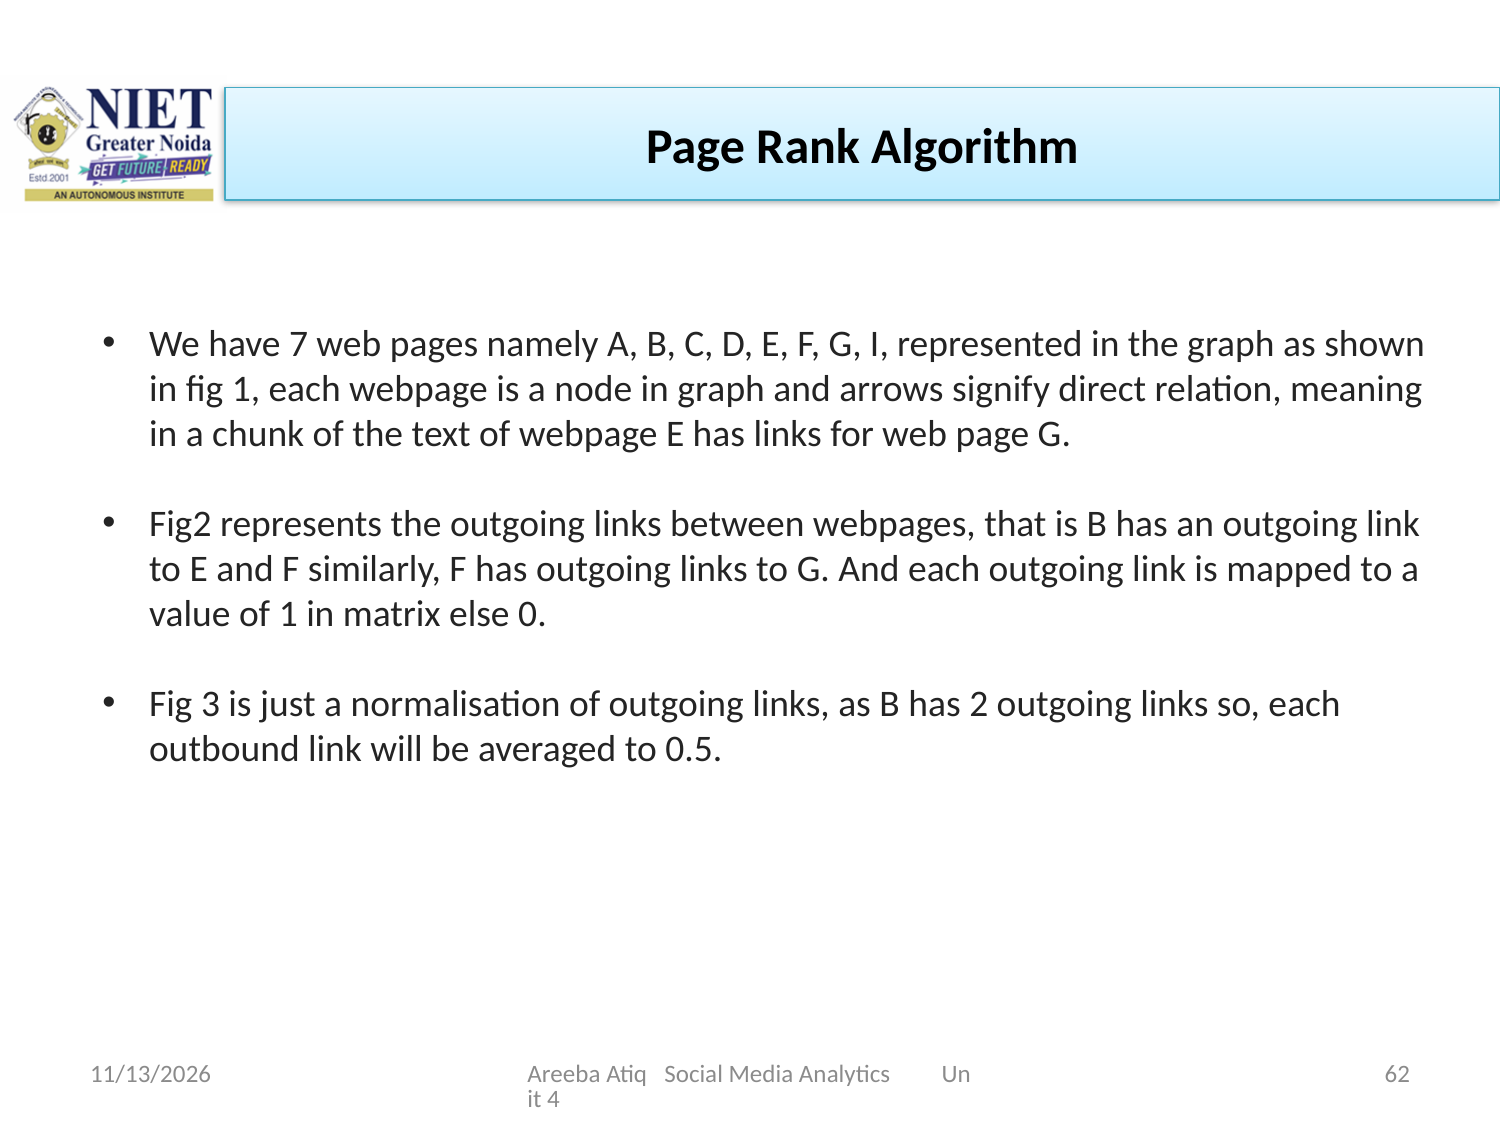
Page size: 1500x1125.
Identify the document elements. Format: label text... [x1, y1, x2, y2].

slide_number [75, 1042, 425, 1103]
slide_number 62 [1074, 1042, 1425, 1103]
text_box Page Rank Algorithm [231, 87, 1500, 201]
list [0, 74, 227, 213]
footer Areeba Atiq Social Media Analytics Unit 4 [512, 1042, 988, 1103]
text_box We have 7 web pages namely A, B, C, D, E, F, G, I, represented in the graph as shown in fig 1, each webpage is a node in graph and arrows signify direct relation, meaning in a chunk of the text of webpage E has links for web page G. Fig2 represents the outgoing links between webpages, that is B has an outgoing link to E and F similarly, F has outgoing links to G. And each outgoing link is mapped to a value of 1 in matrix else 0. Fig 3 is just a normalisation of outgoing links, as B has 2 outgoing links so, each outbound link will be averaged to 0.5. [87, 311, 1463, 777]
